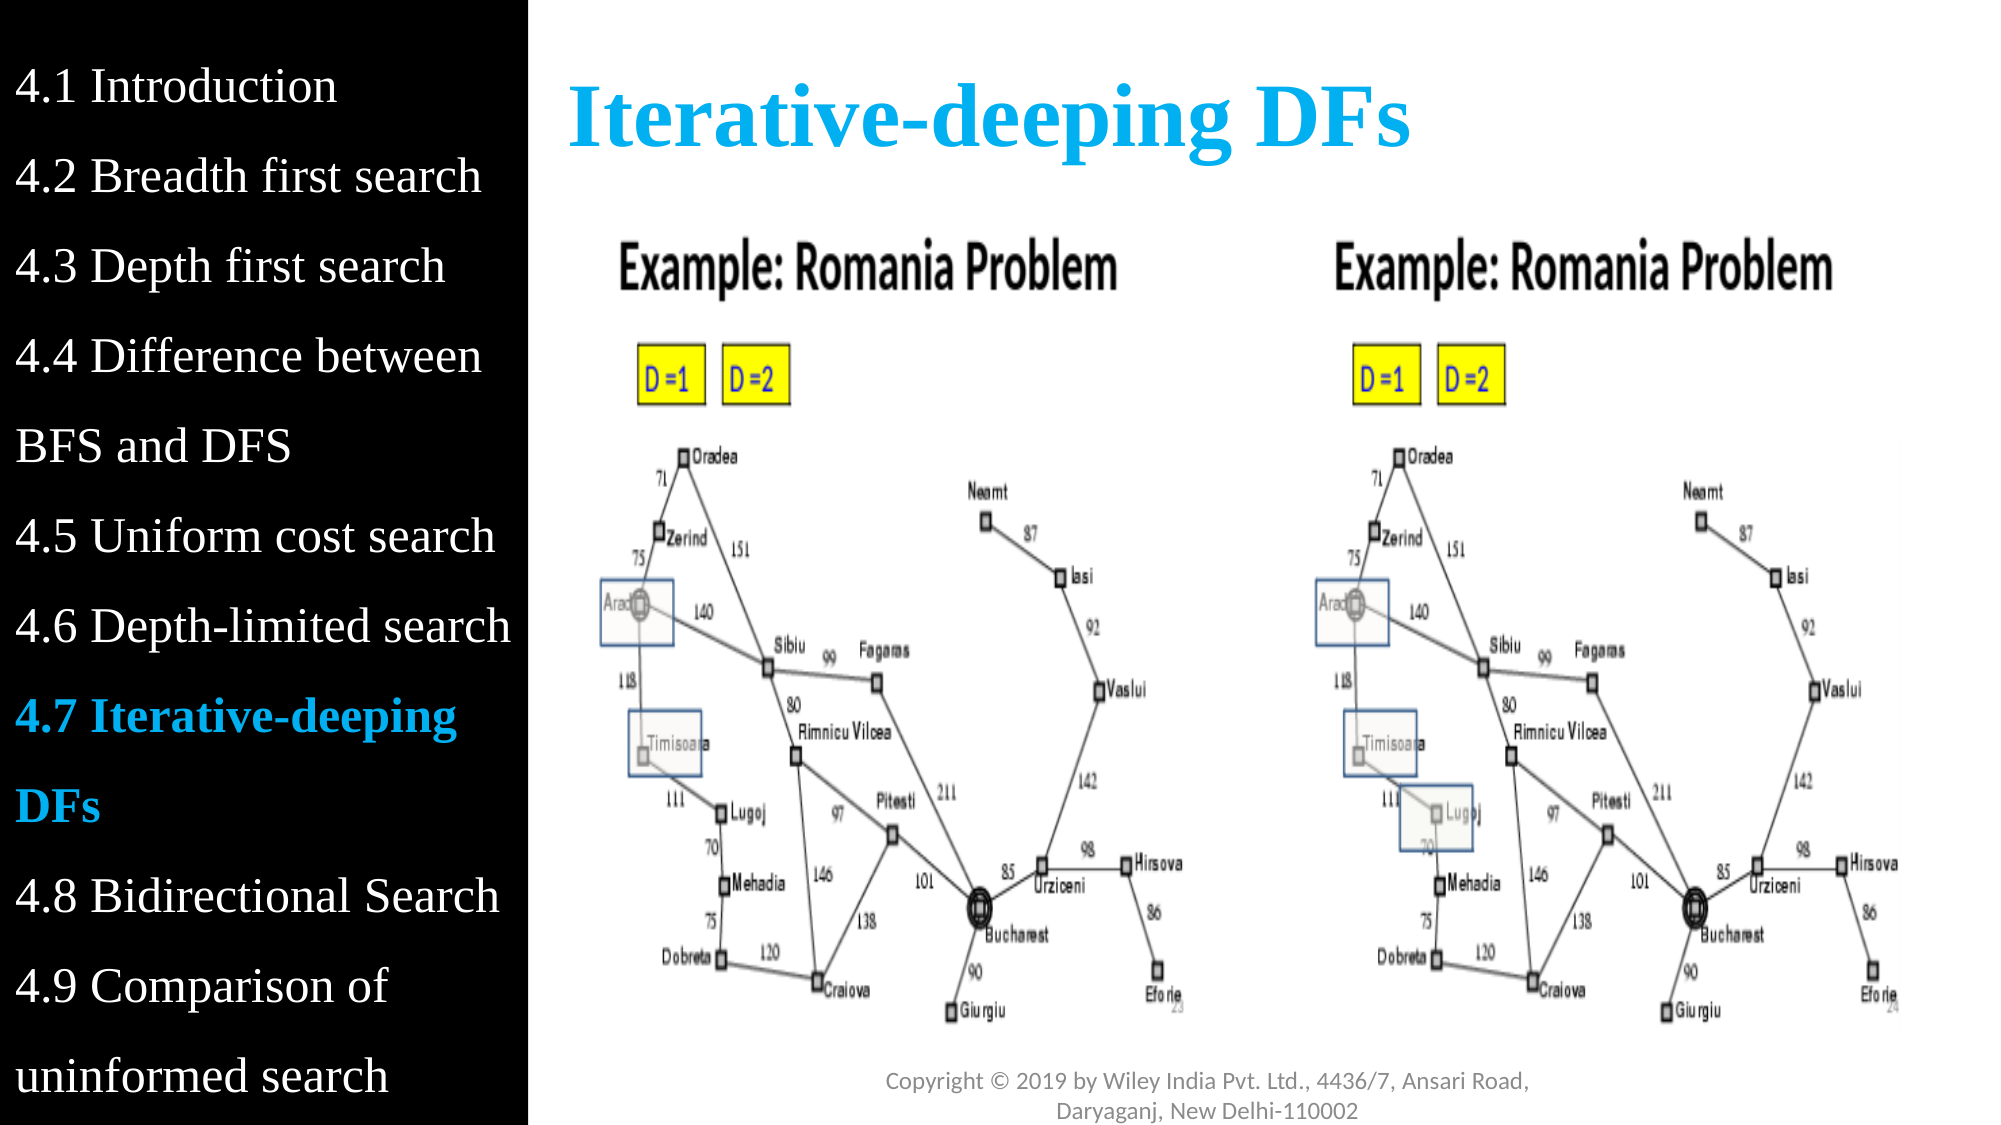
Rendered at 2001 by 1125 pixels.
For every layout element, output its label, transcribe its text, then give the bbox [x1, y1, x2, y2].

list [552, 173, 1945, 1045]
text_box 4.1 Introduction 4.2 Breadth first search 4.3 Depth first search 4.4 Difference between BFS and DFS 4.5 Uniform cost search 4.6 Depth-limited search 4.7 Iterative-deeping DFs 4.8 Bidirectional Search 4.9 Comparison of uninformed search [0, 0, 529, 1125]
footer Copyright © 2019 by Wiley India Pvt. Ltd., 4436/7, Ansari Road, Daryaganj, New Delhi-110002 [870, 1065, 1546, 1125]
title Iterative-deeping DFs [552, 59, 1863, 173]
